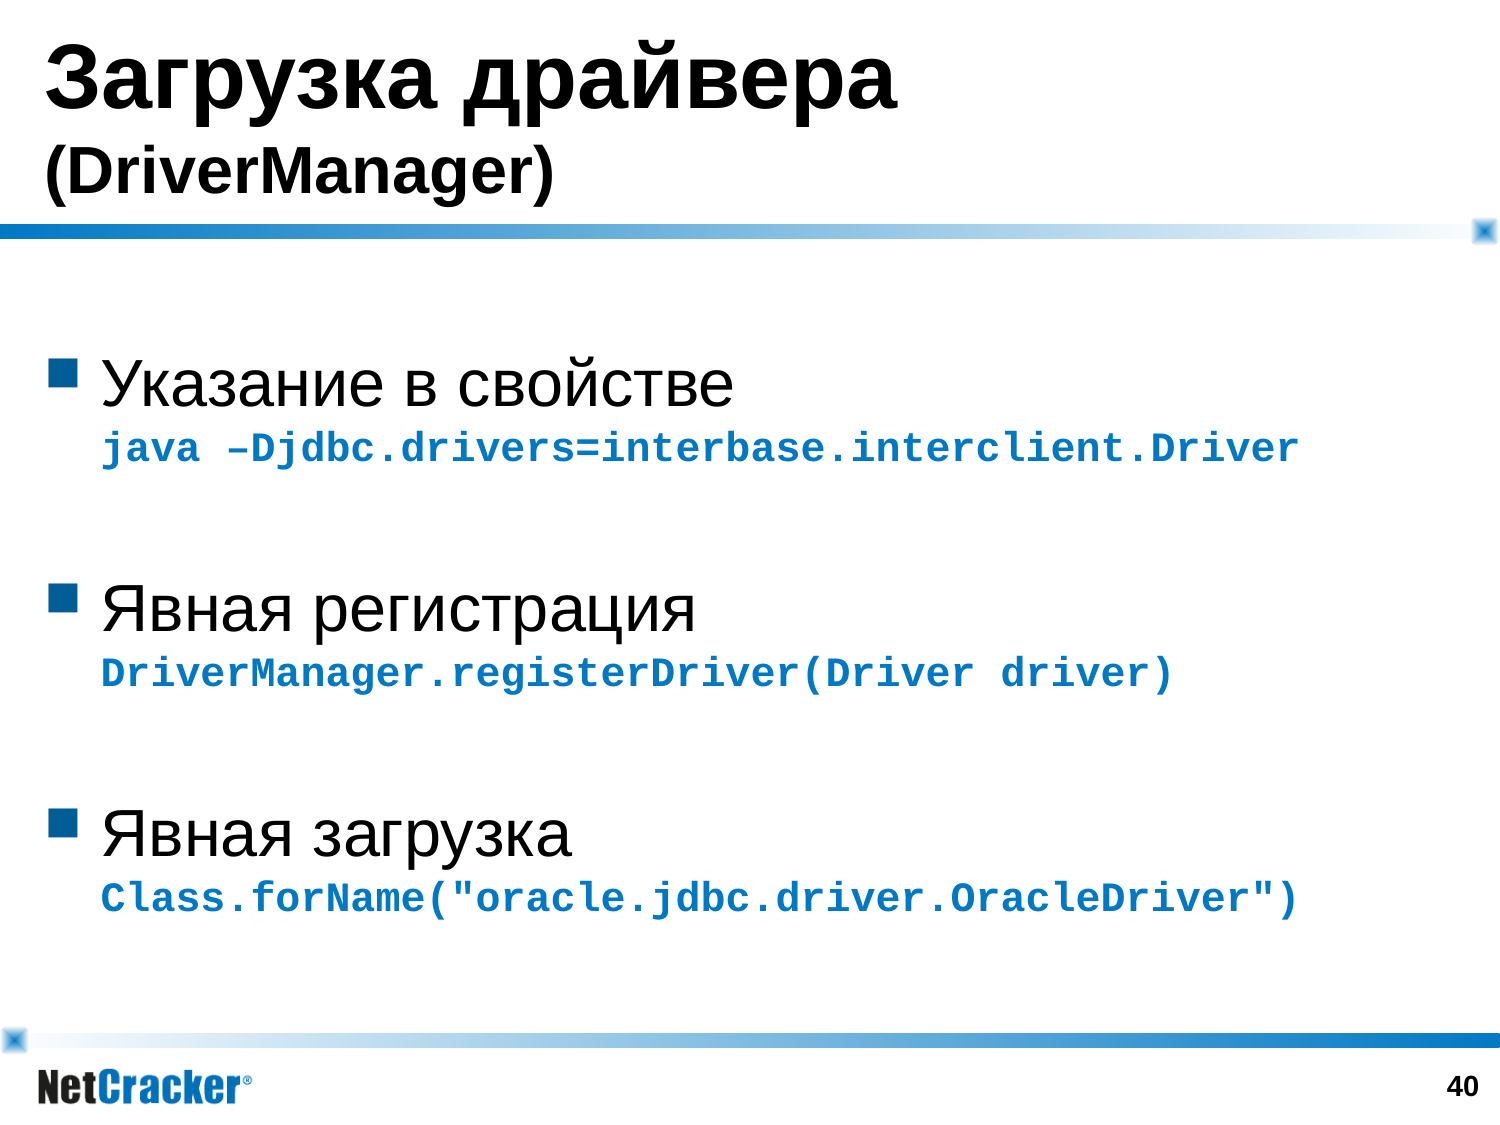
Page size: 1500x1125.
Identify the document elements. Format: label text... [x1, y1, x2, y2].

list Указание в свойстве java –Djdbc.drivers=interbase.interclient.Driver Явная регистрация DriverManager.registerDriver(Driver driver) Явная загрузка Class.forName("oracle.jdbc.driver.OracleDriver") [29, 268, 1470, 1004]
title Загрузка драйвера (DriverManager) [29, 0, 1470, 225]
slide_number 39 [1143, 1034, 1495, 1111]
picture [34, 1063, 256, 1118]
